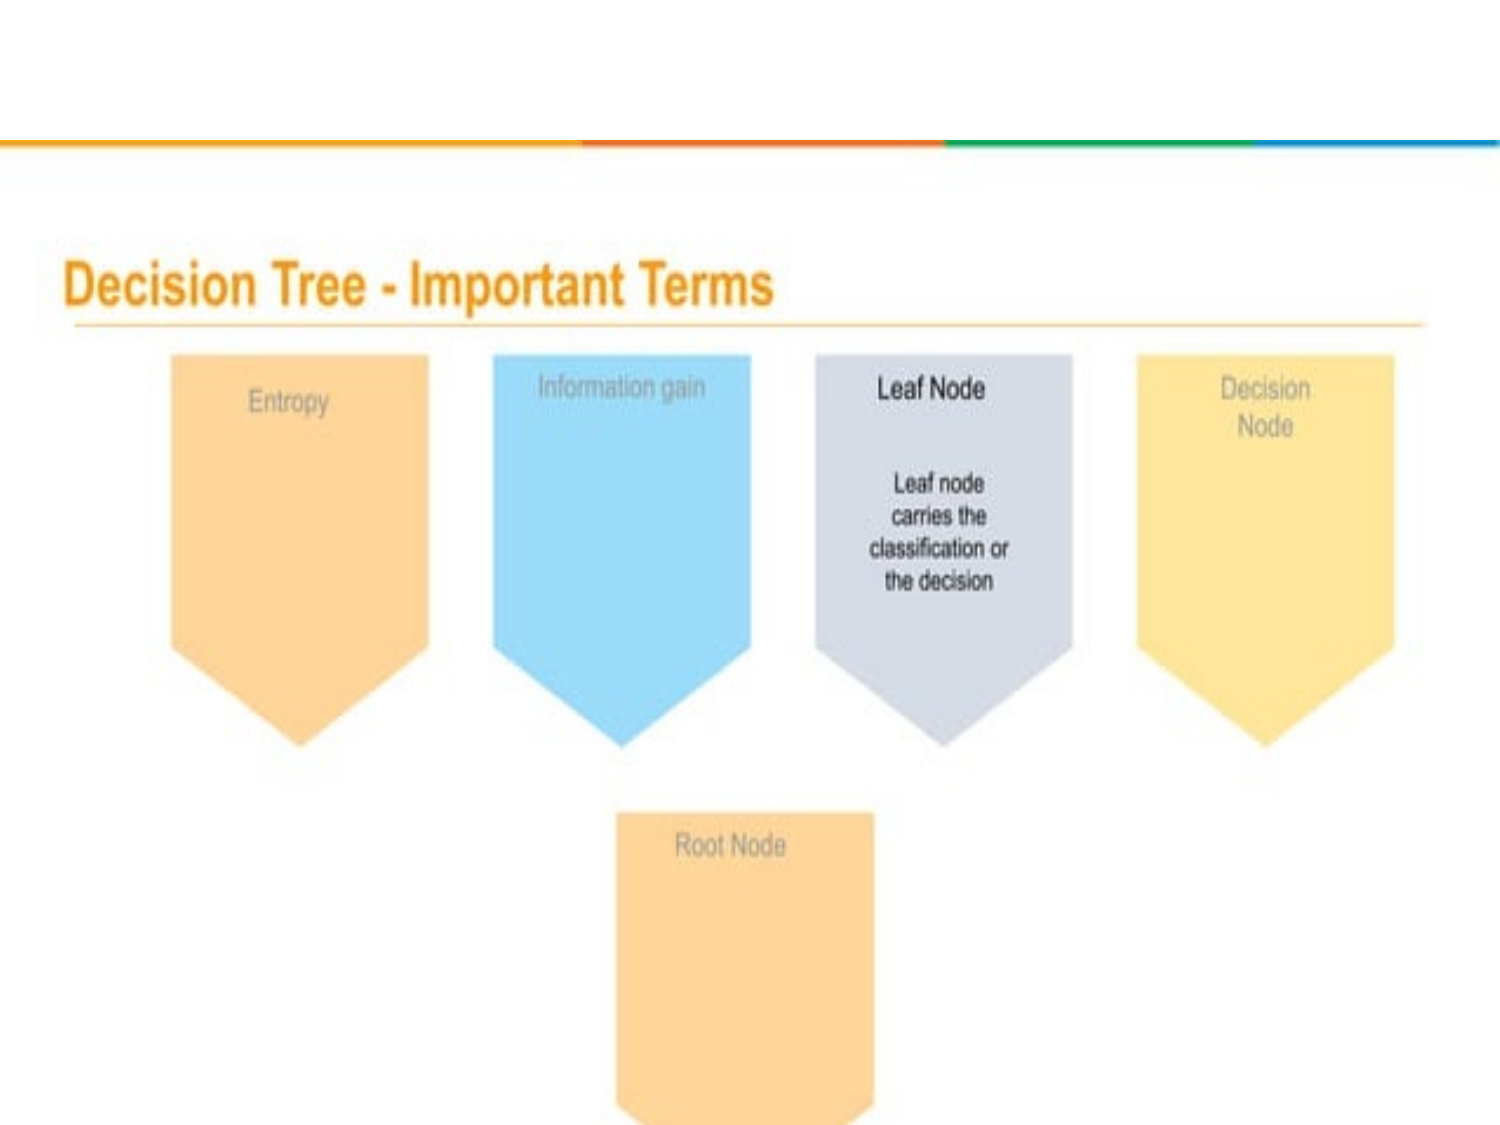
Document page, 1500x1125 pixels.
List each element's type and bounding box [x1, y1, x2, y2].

picture [0, 139, 1500, 1125]
